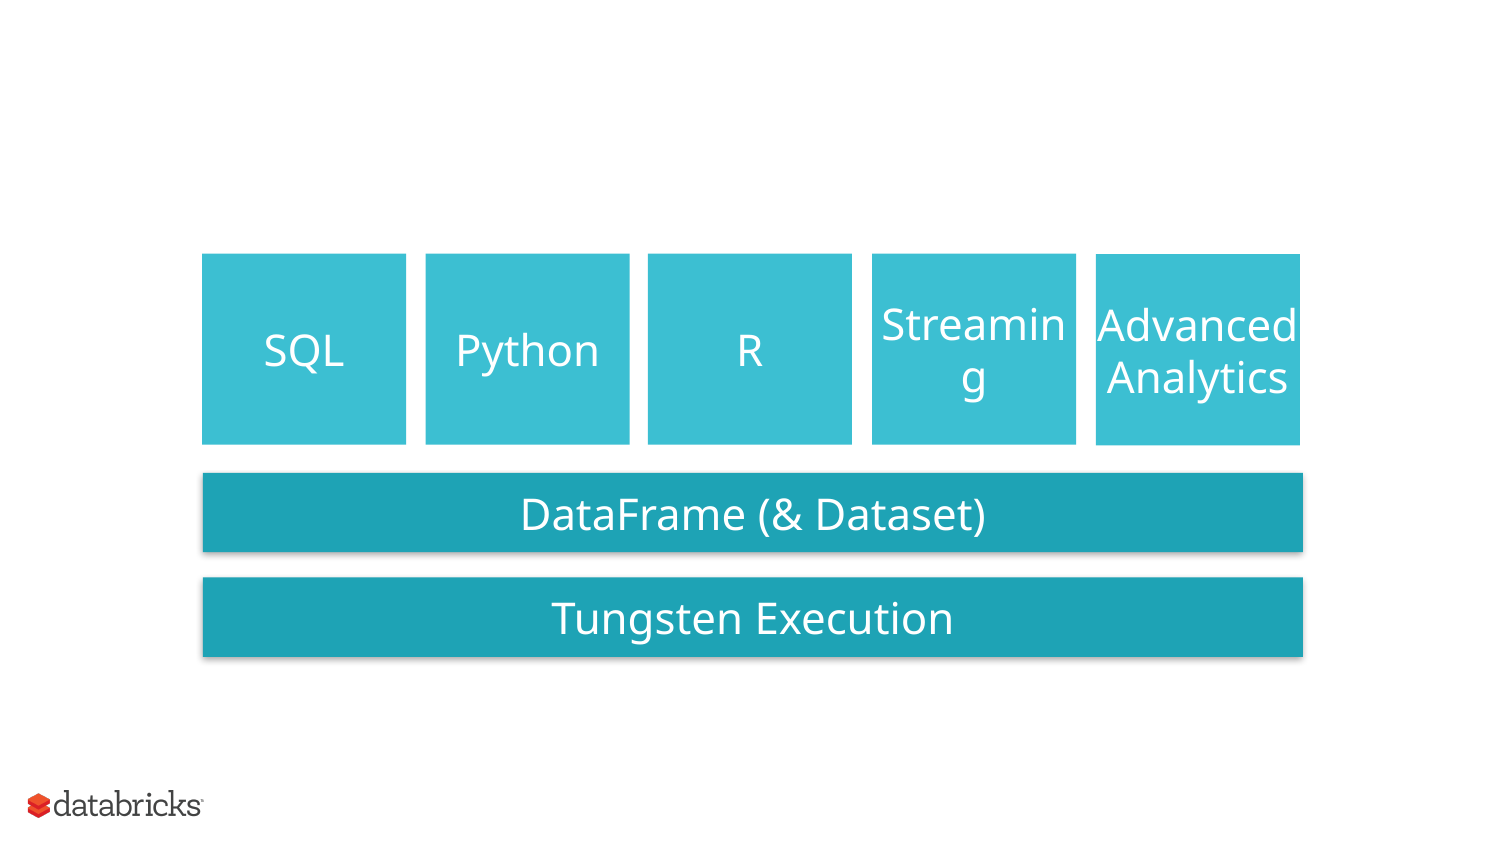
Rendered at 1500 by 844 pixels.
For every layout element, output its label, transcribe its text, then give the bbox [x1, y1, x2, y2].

text_box R [646, 251, 854, 447]
text_box Streaming [870, 251, 1078, 447]
text_box Tungsten Execution [202, 577, 1304, 658]
text_box Advanced Analytics [1094, 252, 1302, 447]
text_box Python [424, 251, 632, 447]
text_box SQL [200, 251, 408, 447]
text_box DataFrame (& Dataset) [202, 472, 1304, 553]
